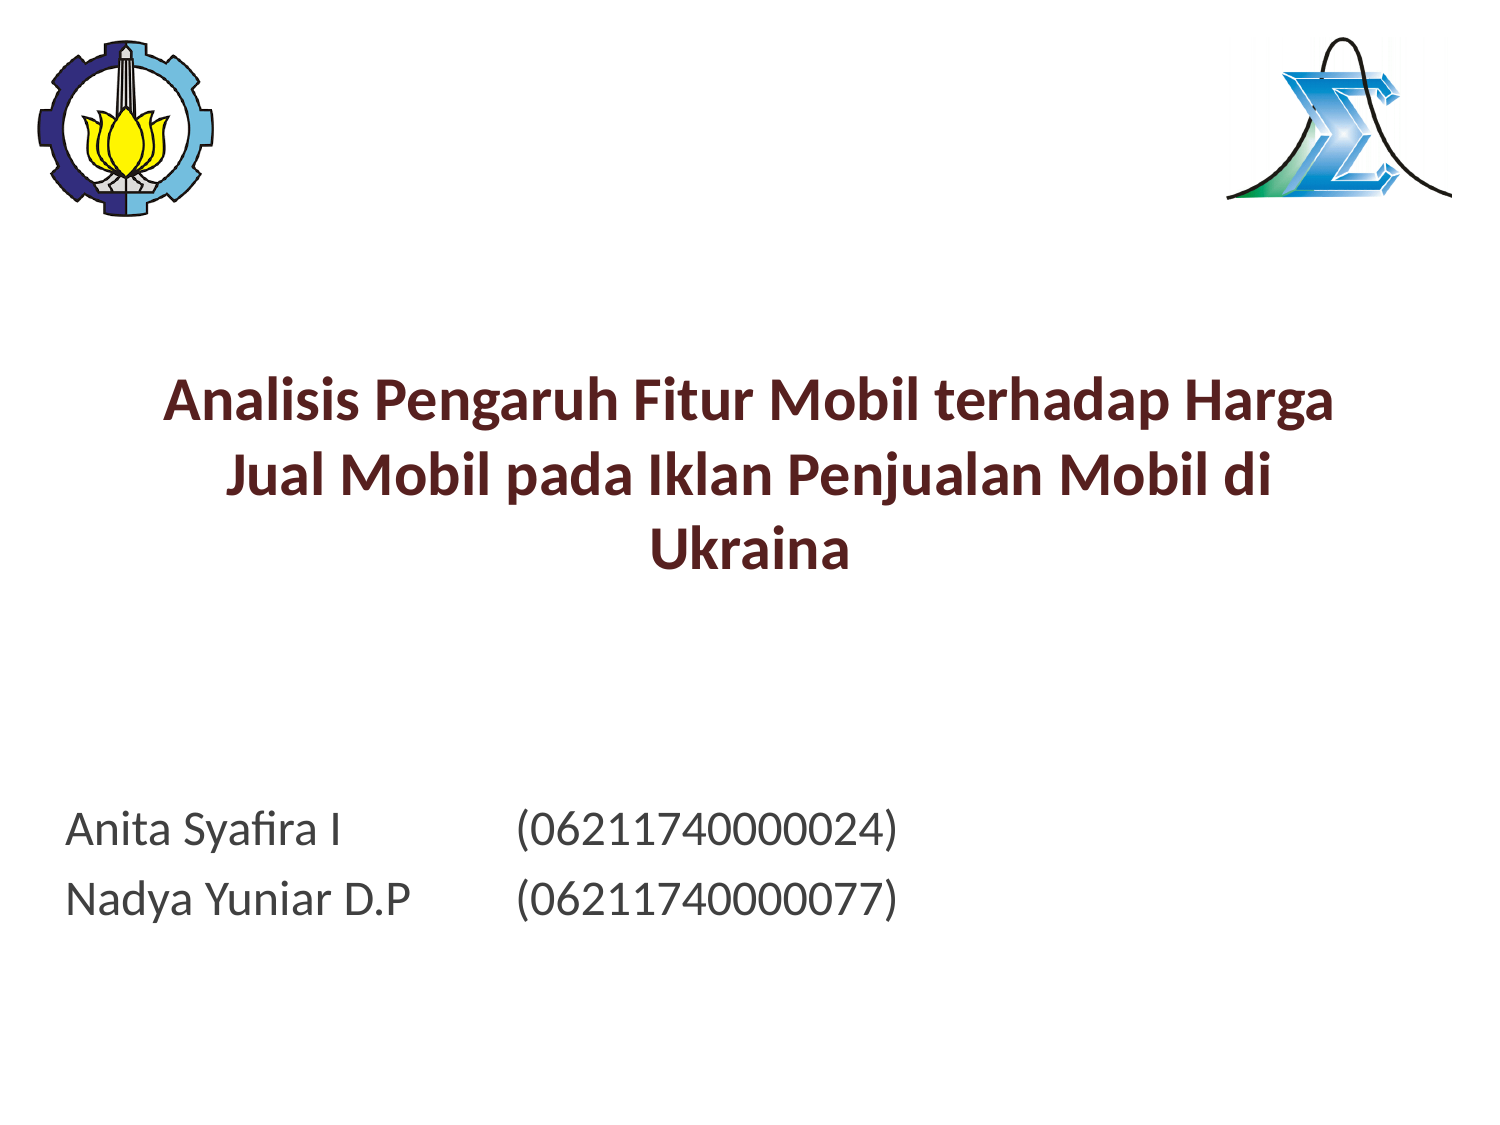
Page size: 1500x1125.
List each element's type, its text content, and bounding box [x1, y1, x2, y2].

subtitle Anita Syafira I (06211740000024) Nadya Yuniar D.P (06211740000077) [50, 787, 1213, 1075]
picture [1225, 37, 1452, 200]
picture [37, 40, 214, 217]
title Analisis Pengaruh Fitur Mobil terhadap Harga Jual Mobil pada Iklan Penjualan Mobil di Ukraina [112, 349, 1388, 591]
